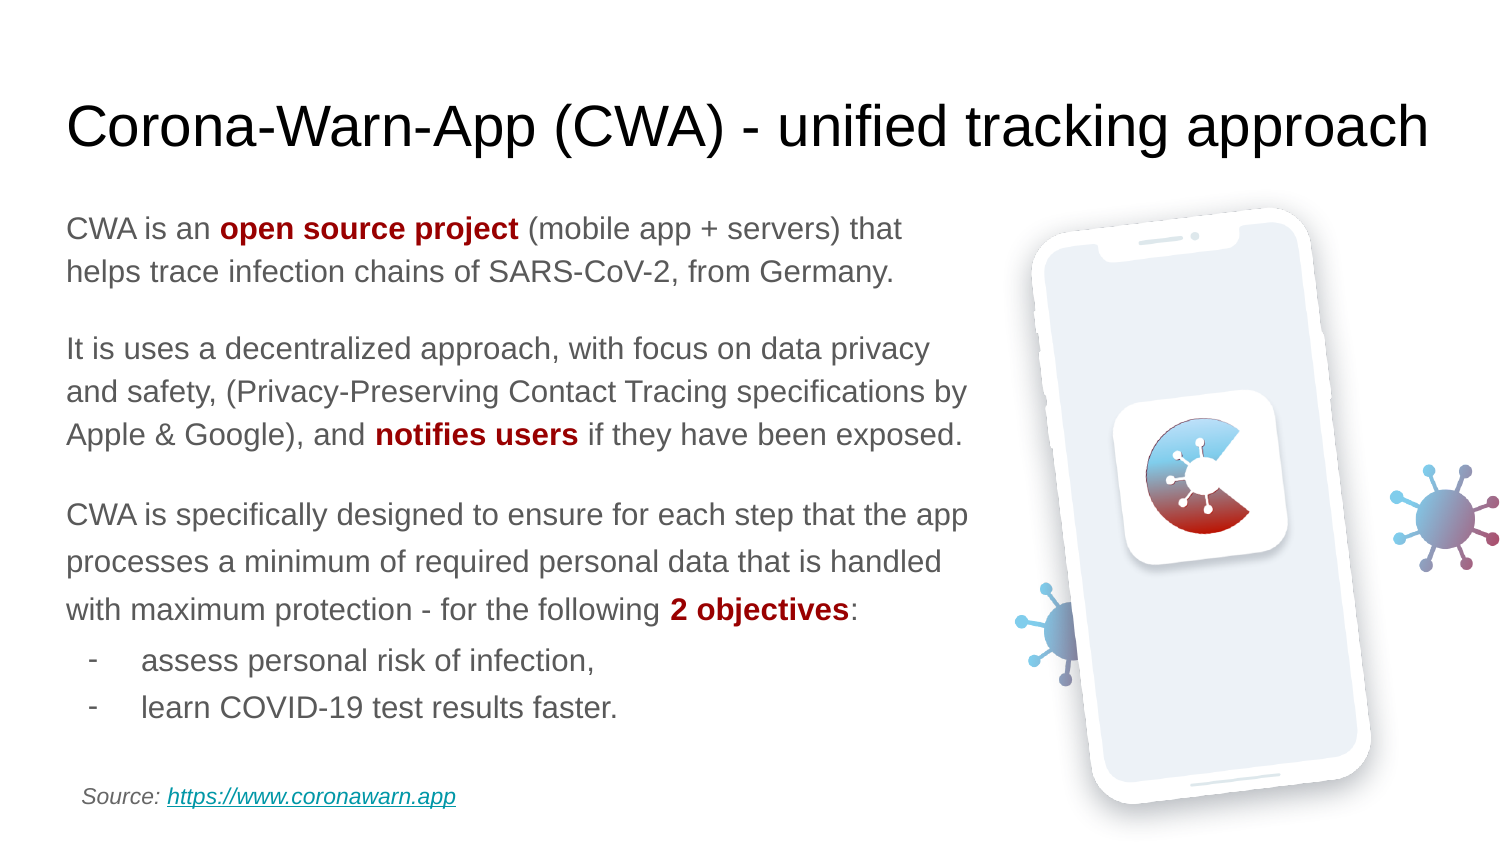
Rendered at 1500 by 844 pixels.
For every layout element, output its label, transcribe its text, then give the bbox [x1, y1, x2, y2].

list CWA is an open source project (mobile app + servers) that helps trace infection chains of SARS-CoV-2, from Germany. It is uses a decentralized approach, with focus on data privacy and safety, (Privacy-Preserving Contact Tracing specifications by Apple & Google), and notifies users if they have been exposed. CWA is specifically designed to ensure for each step that the app processes a minimum of required personal data that is handled with maximum protection - for the following 2 objectives: assess personal risk of infection, learn COVID-19 test results faster. [51, 187, 997, 782]
title Corona-Warn-App (CWA) - unified tracking approach [51, 72, 1449, 167]
picture [1001, 187, 1500, 844]
text_box Source: https://www.coronawarn.app [66, 767, 829, 833]
